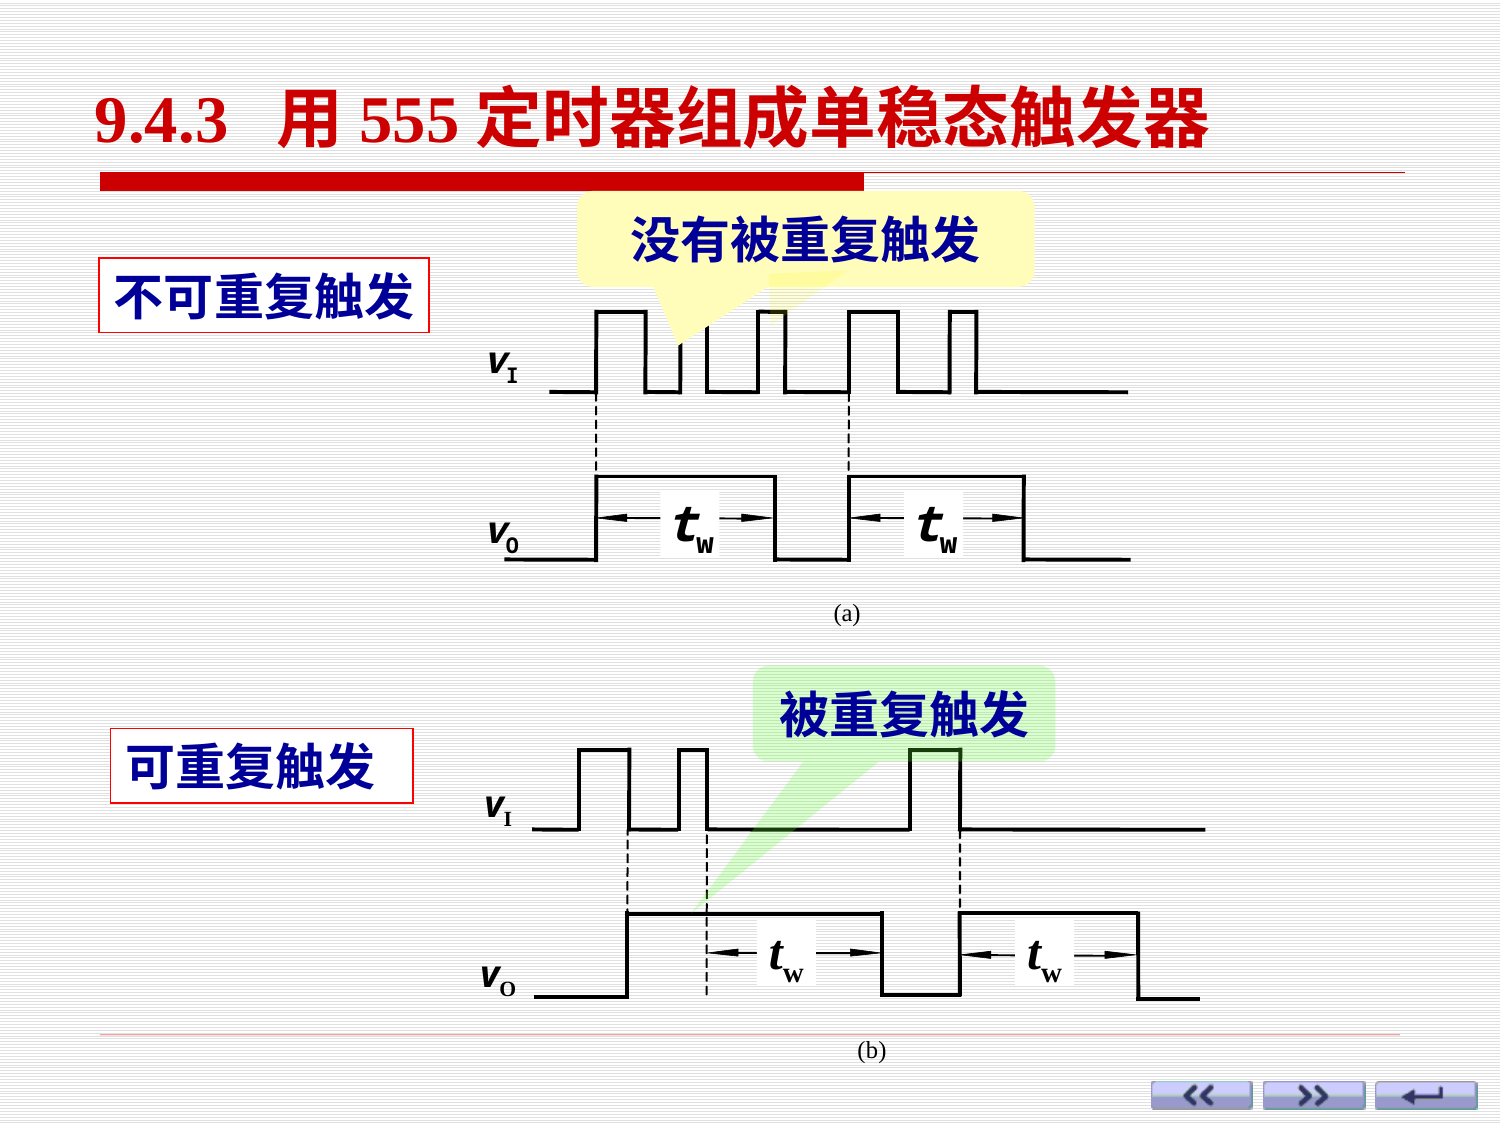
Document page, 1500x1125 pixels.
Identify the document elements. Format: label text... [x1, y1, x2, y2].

text_box 9.4.3 用555定时器组成单稳态触发器 [94, 75, 1368, 156]
text_box 不可重复触发 [99, 257, 429, 333]
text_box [431, 742, 1208, 1075]
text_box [576, 190, 1035, 324]
picture [1263, 1081, 1366, 1110]
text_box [434, 306, 1137, 639]
text_box 可重复触发 [110, 728, 413, 804]
picture [1375, 1081, 1478, 1110]
picture [1151, 1081, 1253, 1110]
text_box 被重复触发 [752, 665, 1056, 741]
